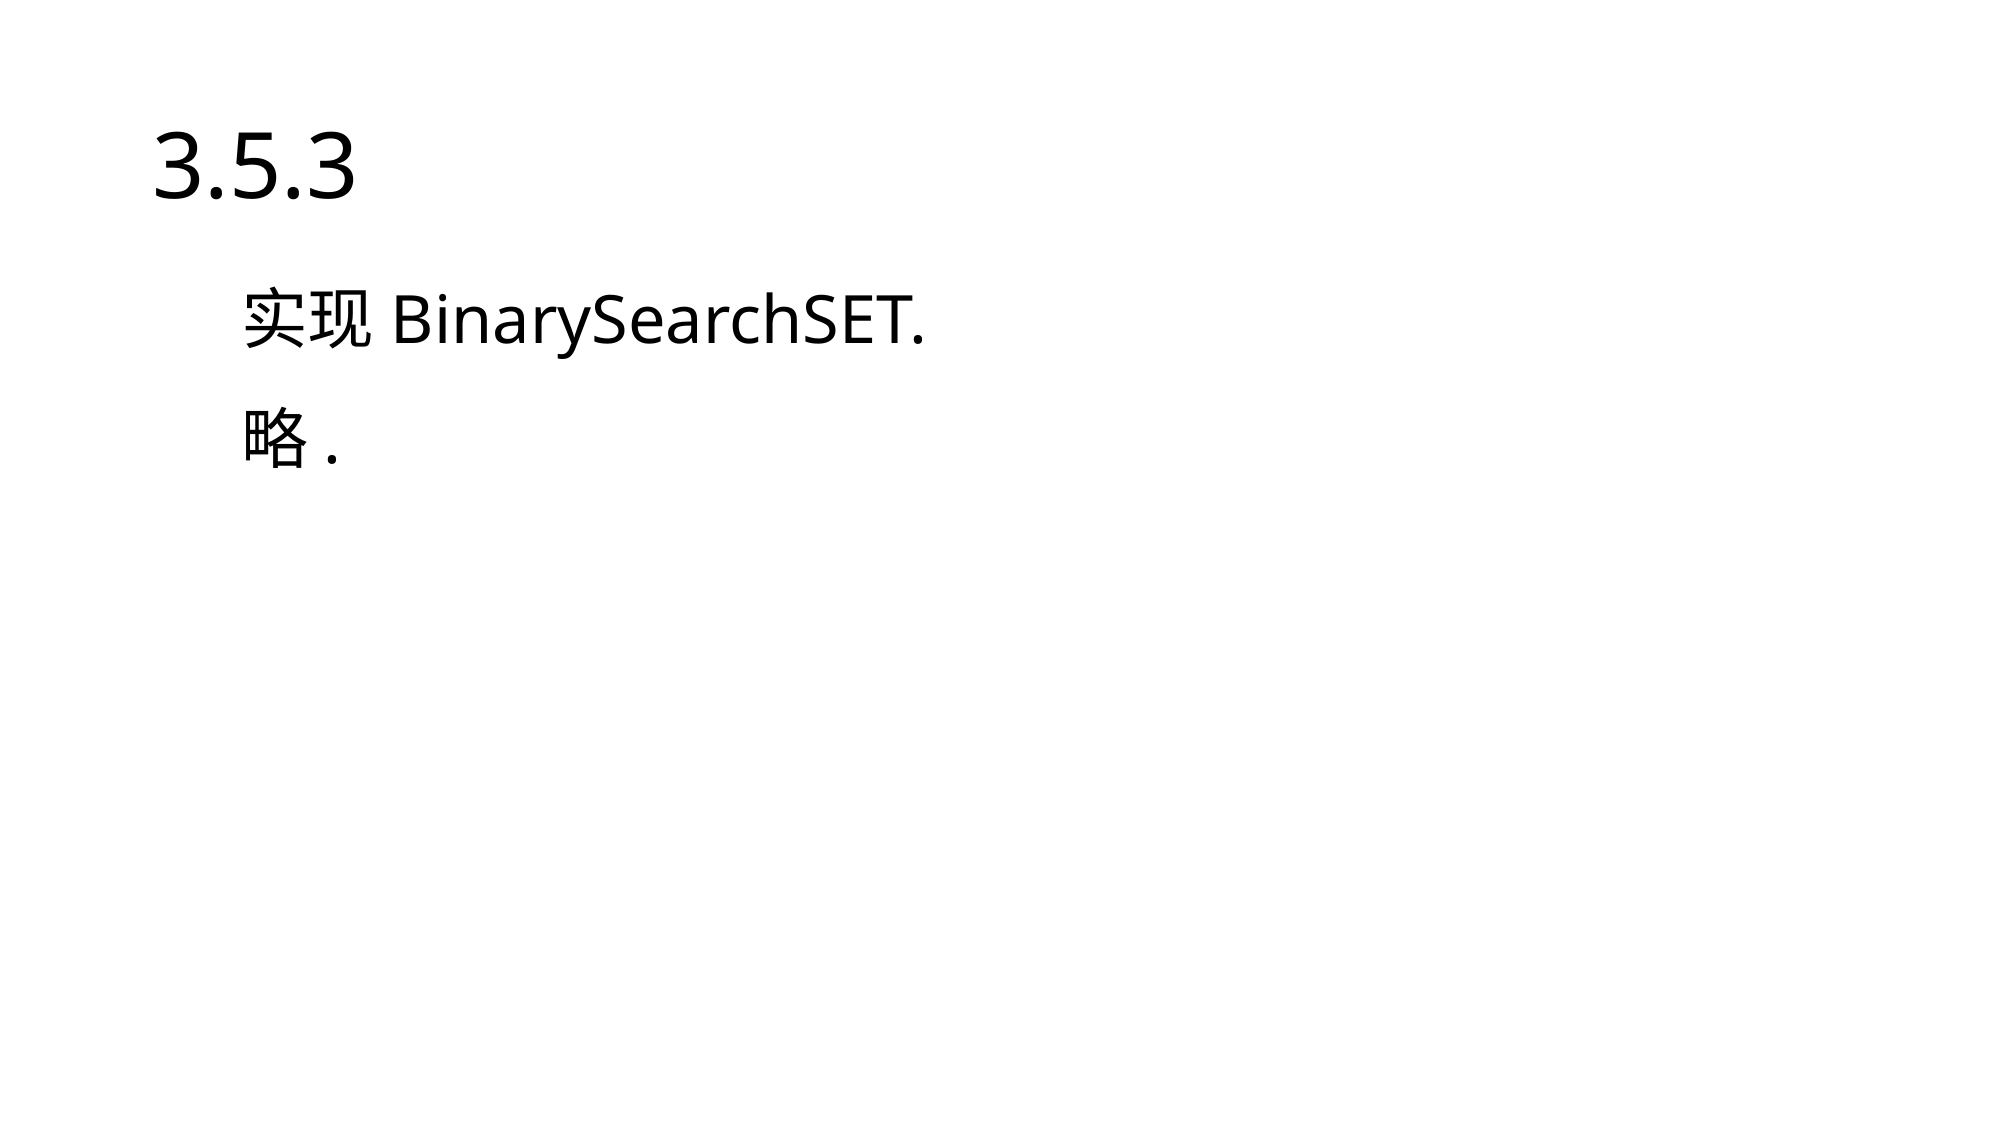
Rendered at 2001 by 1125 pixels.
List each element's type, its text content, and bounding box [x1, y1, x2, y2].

title 3.5.3 [137, 59, 1863, 278]
text_box 实现BinarySearchSET. 略. [226, 229, 1824, 484]
